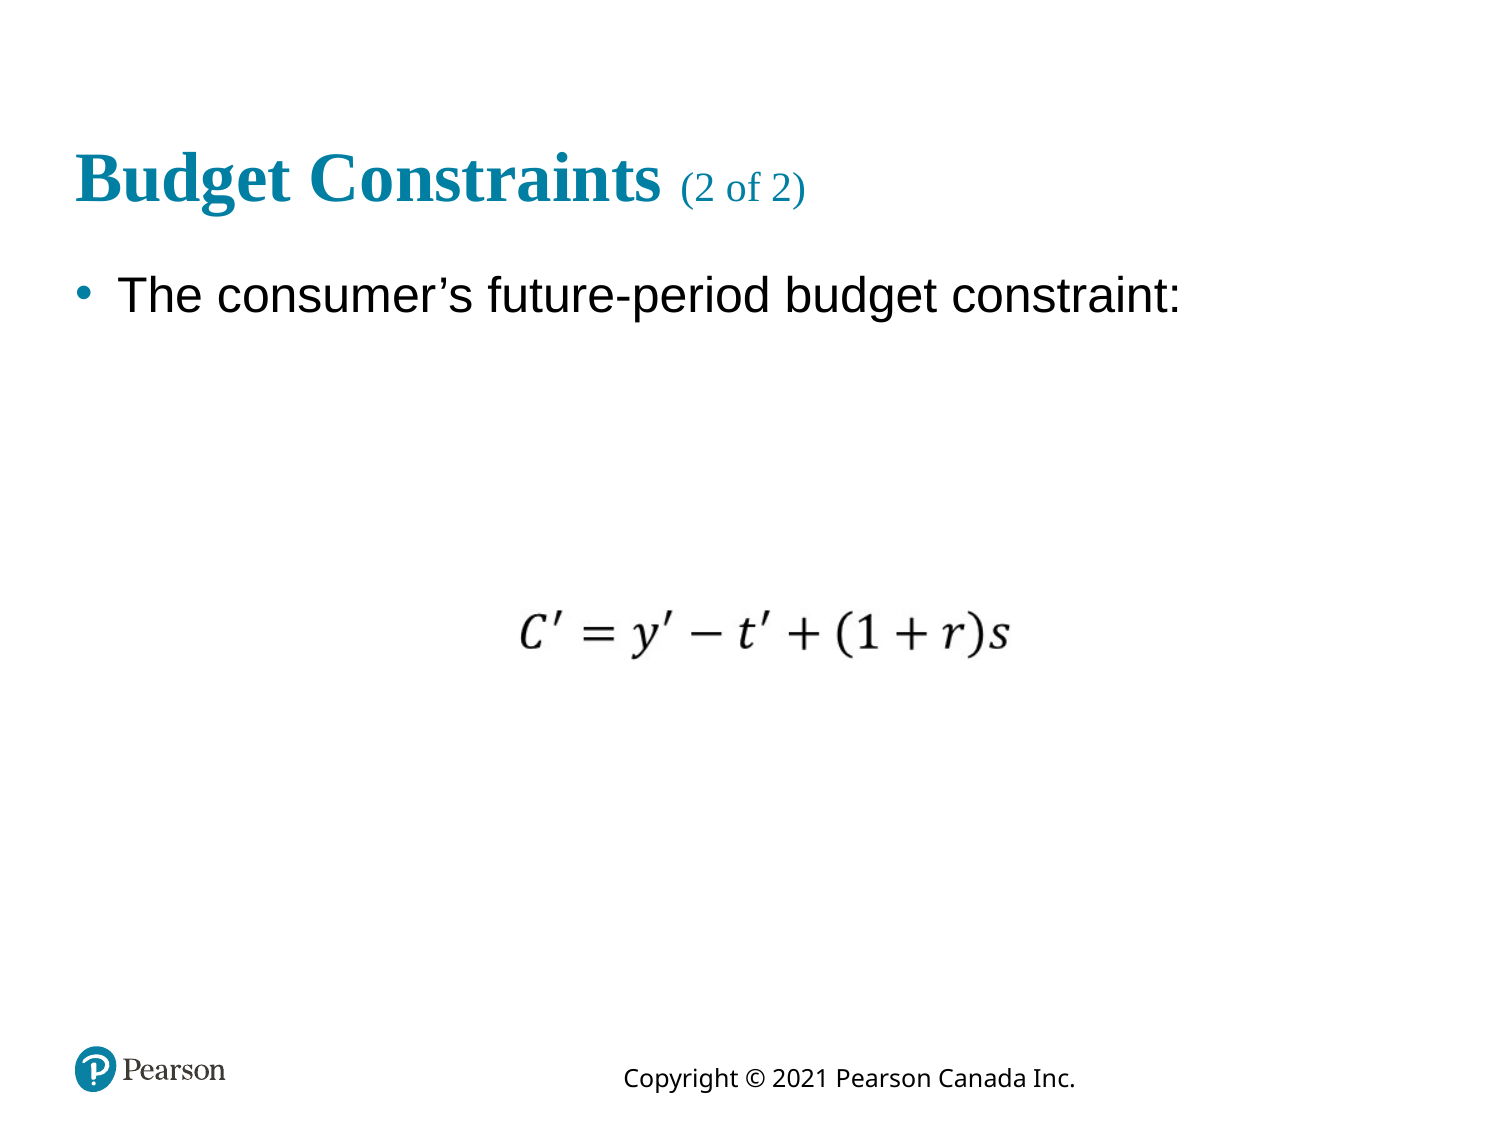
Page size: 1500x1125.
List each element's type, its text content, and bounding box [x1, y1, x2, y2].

title Budget Constraints (2 of 2) [75, 35, 1425, 216]
picture [499, 599, 1023, 677]
list The consumer’s future-period budget constraint: [75, 262, 1425, 363]
